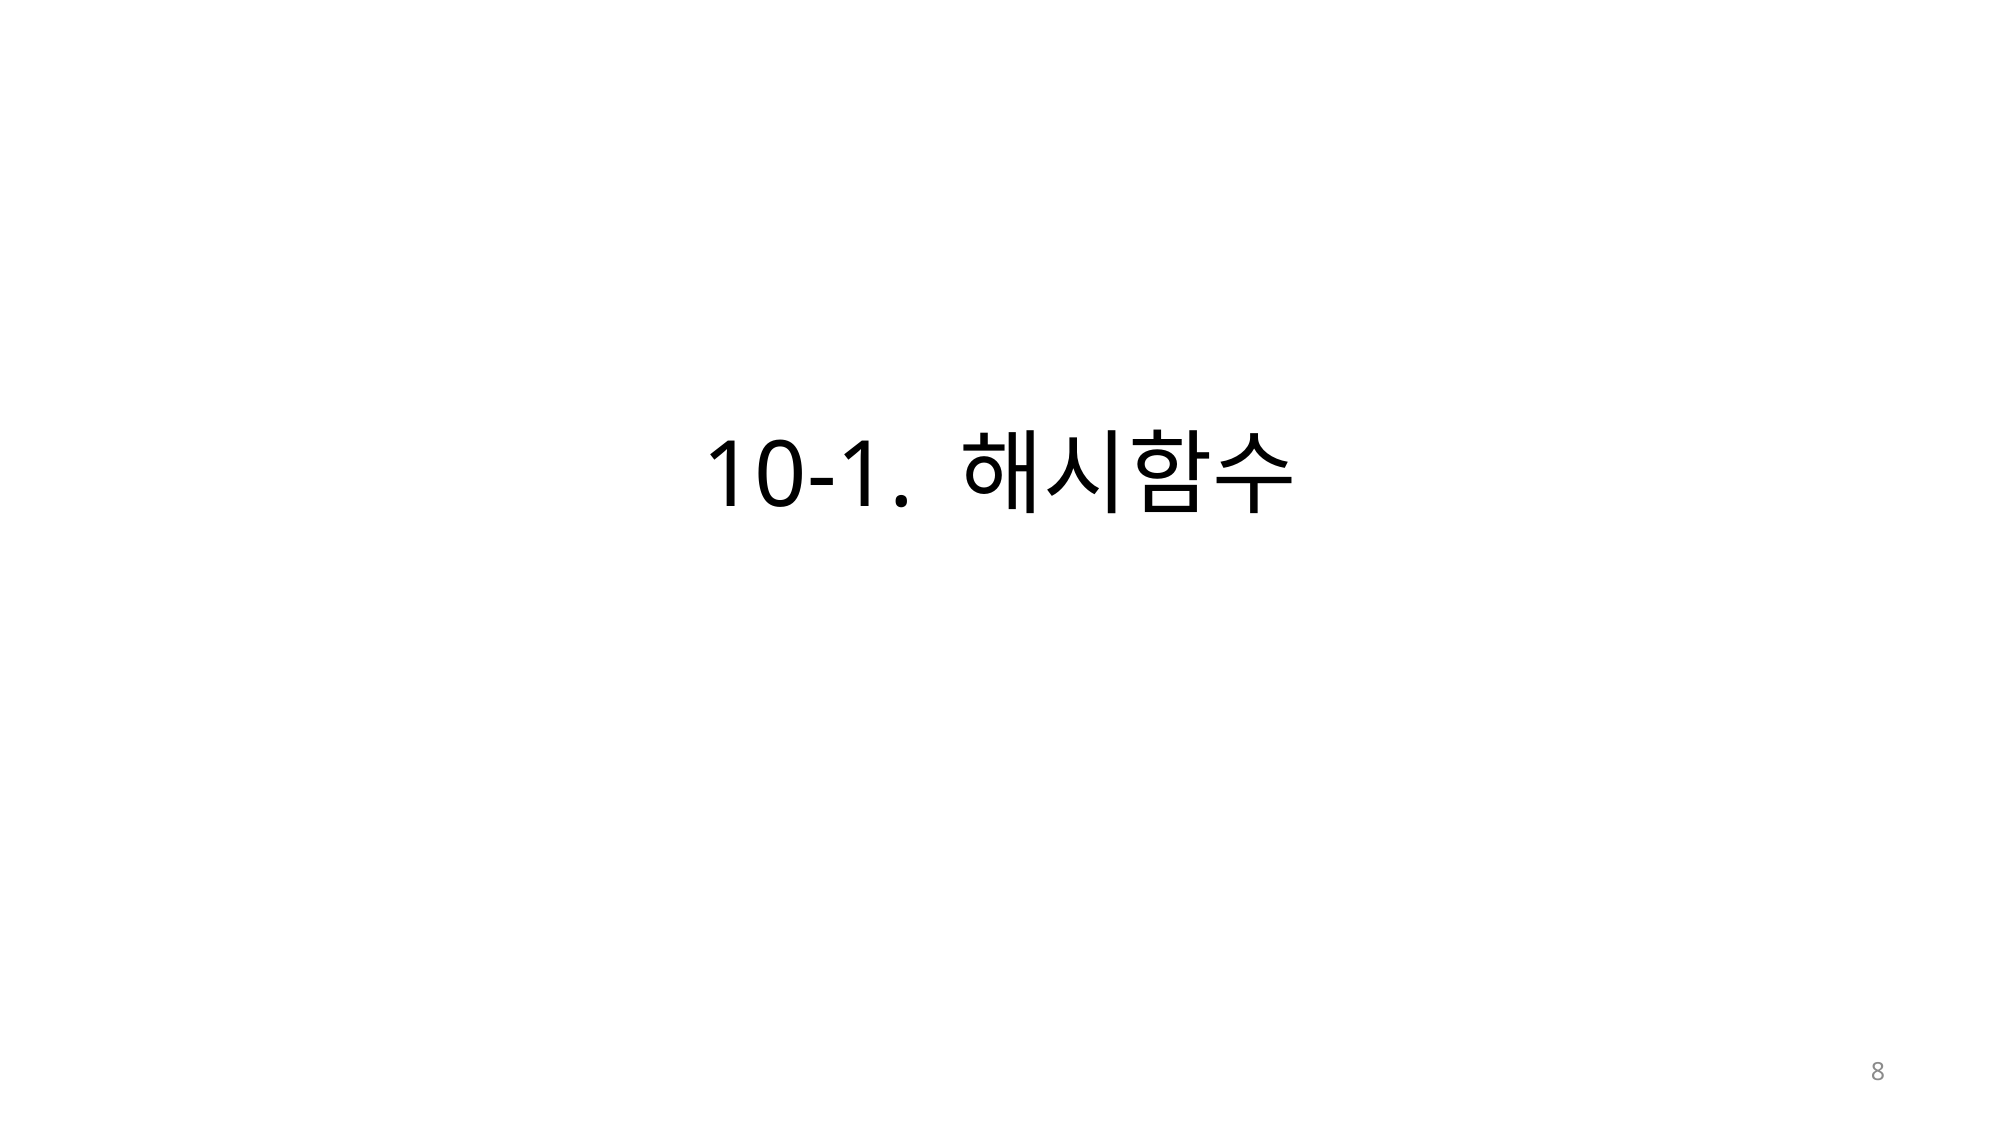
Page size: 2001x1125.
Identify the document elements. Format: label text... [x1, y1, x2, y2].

slide_number 8 [1433, 1042, 1900, 1103]
title 10-1. 해시함수 [150, 349, 1850, 591]
